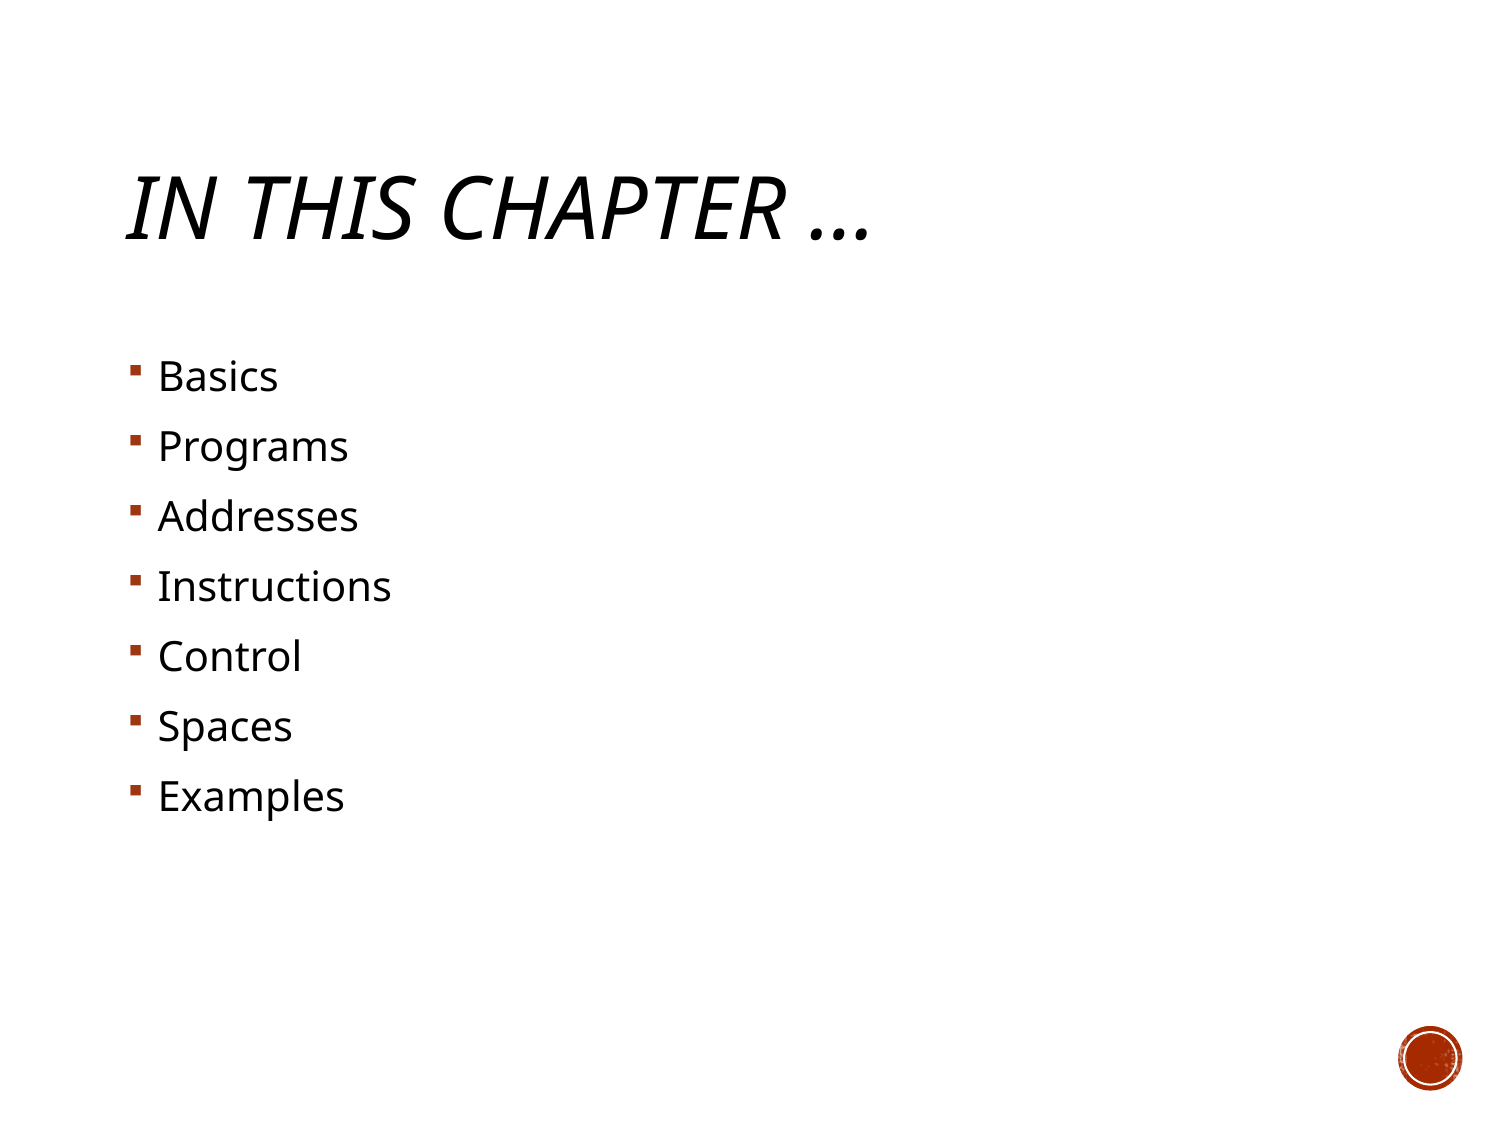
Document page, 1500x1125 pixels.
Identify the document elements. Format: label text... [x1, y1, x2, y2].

title In this chapter … [112, 79, 1388, 344]
list Basics Programs Addresses Instructions Control Spaces Examples [112, 348, 1388, 1013]
